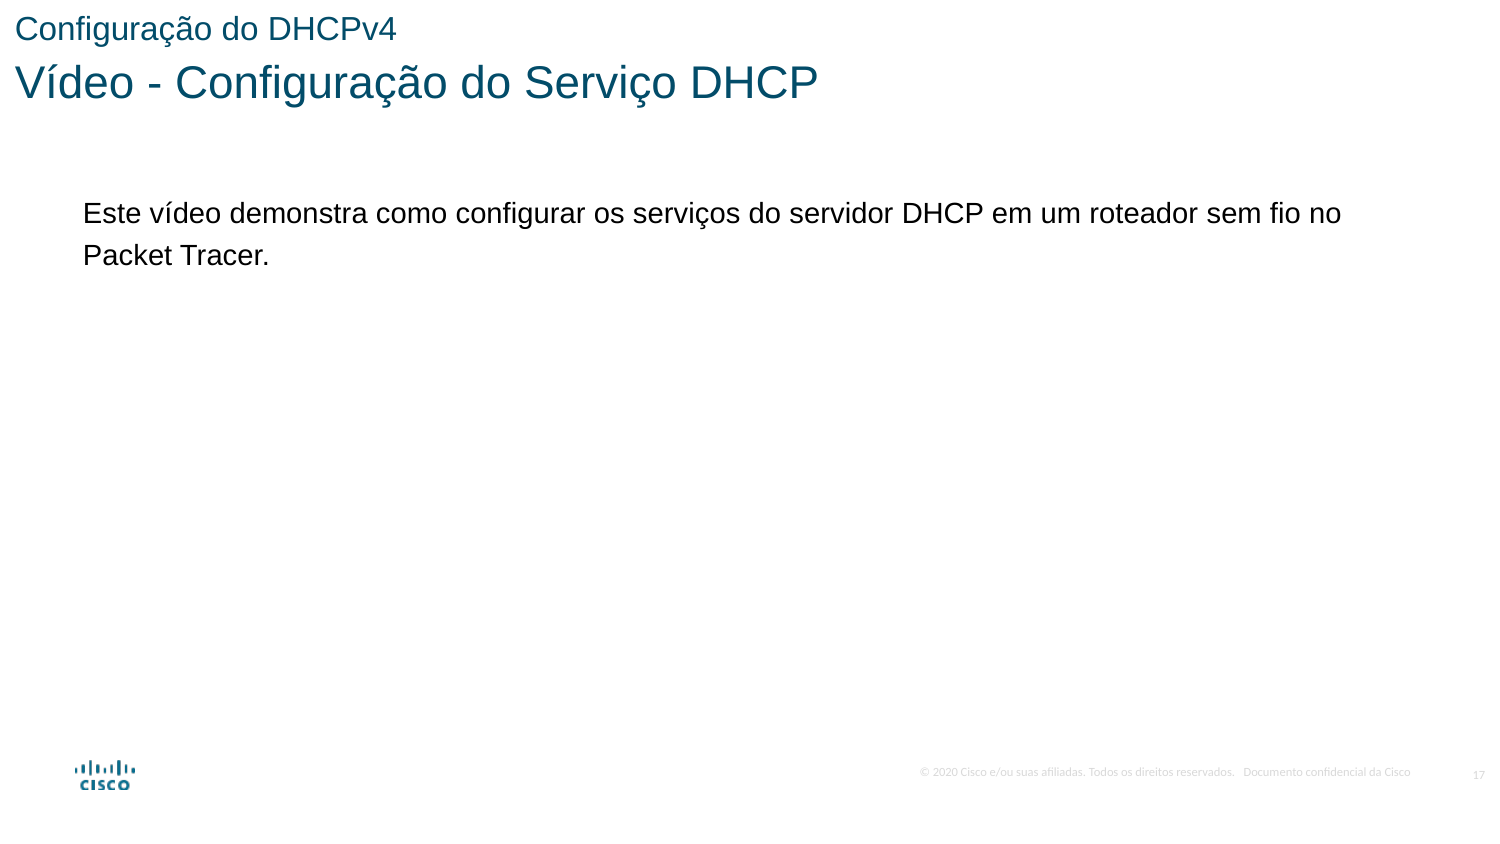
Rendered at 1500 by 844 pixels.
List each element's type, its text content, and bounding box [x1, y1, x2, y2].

list Configuração do DHCPv4 [0, 0, 1500, 45]
text_box Este vídeo demonstra como configurar os serviços do servidor DHCP em um roteador sem fio no Packet Tracer. [68, 180, 1367, 272]
slide_number 17 [1425, 759, 1500, 797]
list Vídeo - Configuração do Serviço DHCP [0, 45, 1500, 115]
picture [75, 759, 135, 790]
